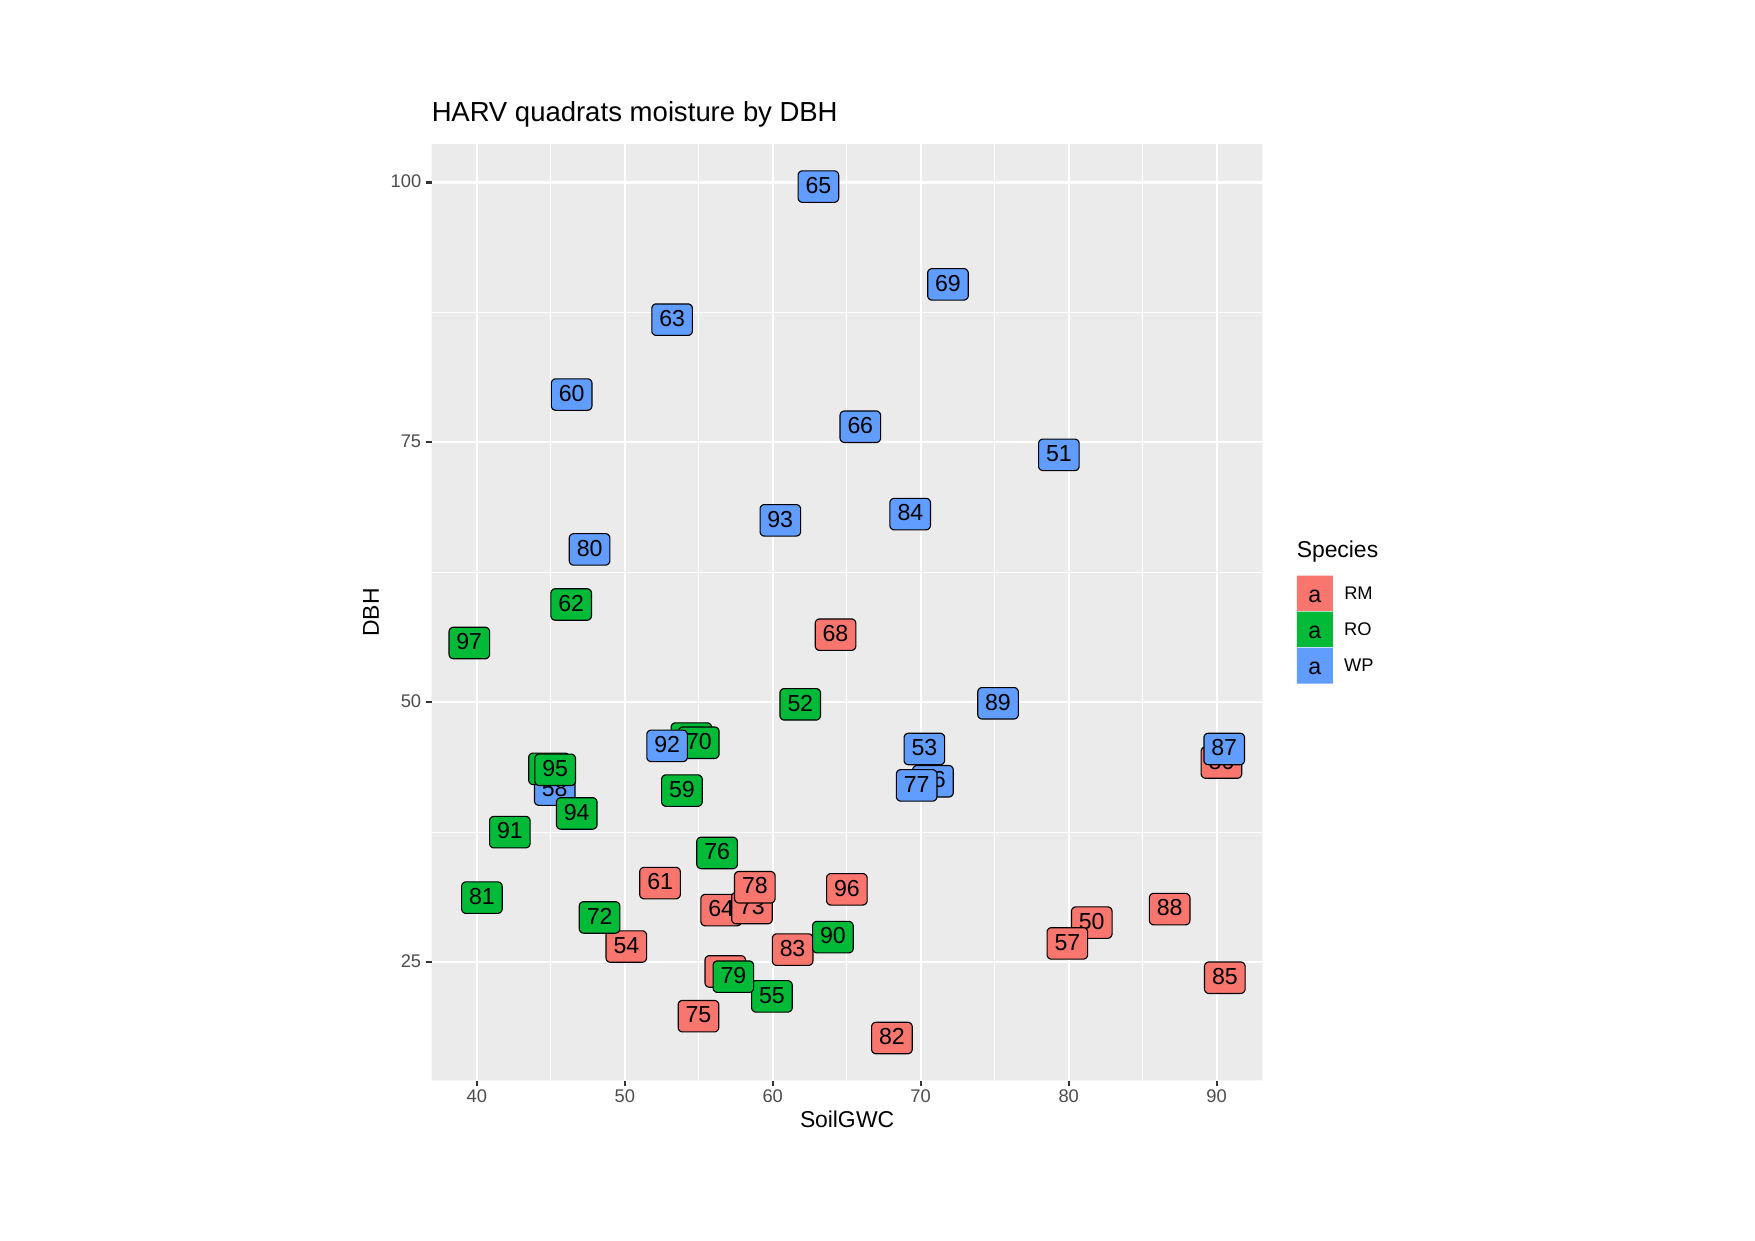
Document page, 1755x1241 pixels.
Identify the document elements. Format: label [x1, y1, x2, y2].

text_box [352, 94, 1403, 1146]
